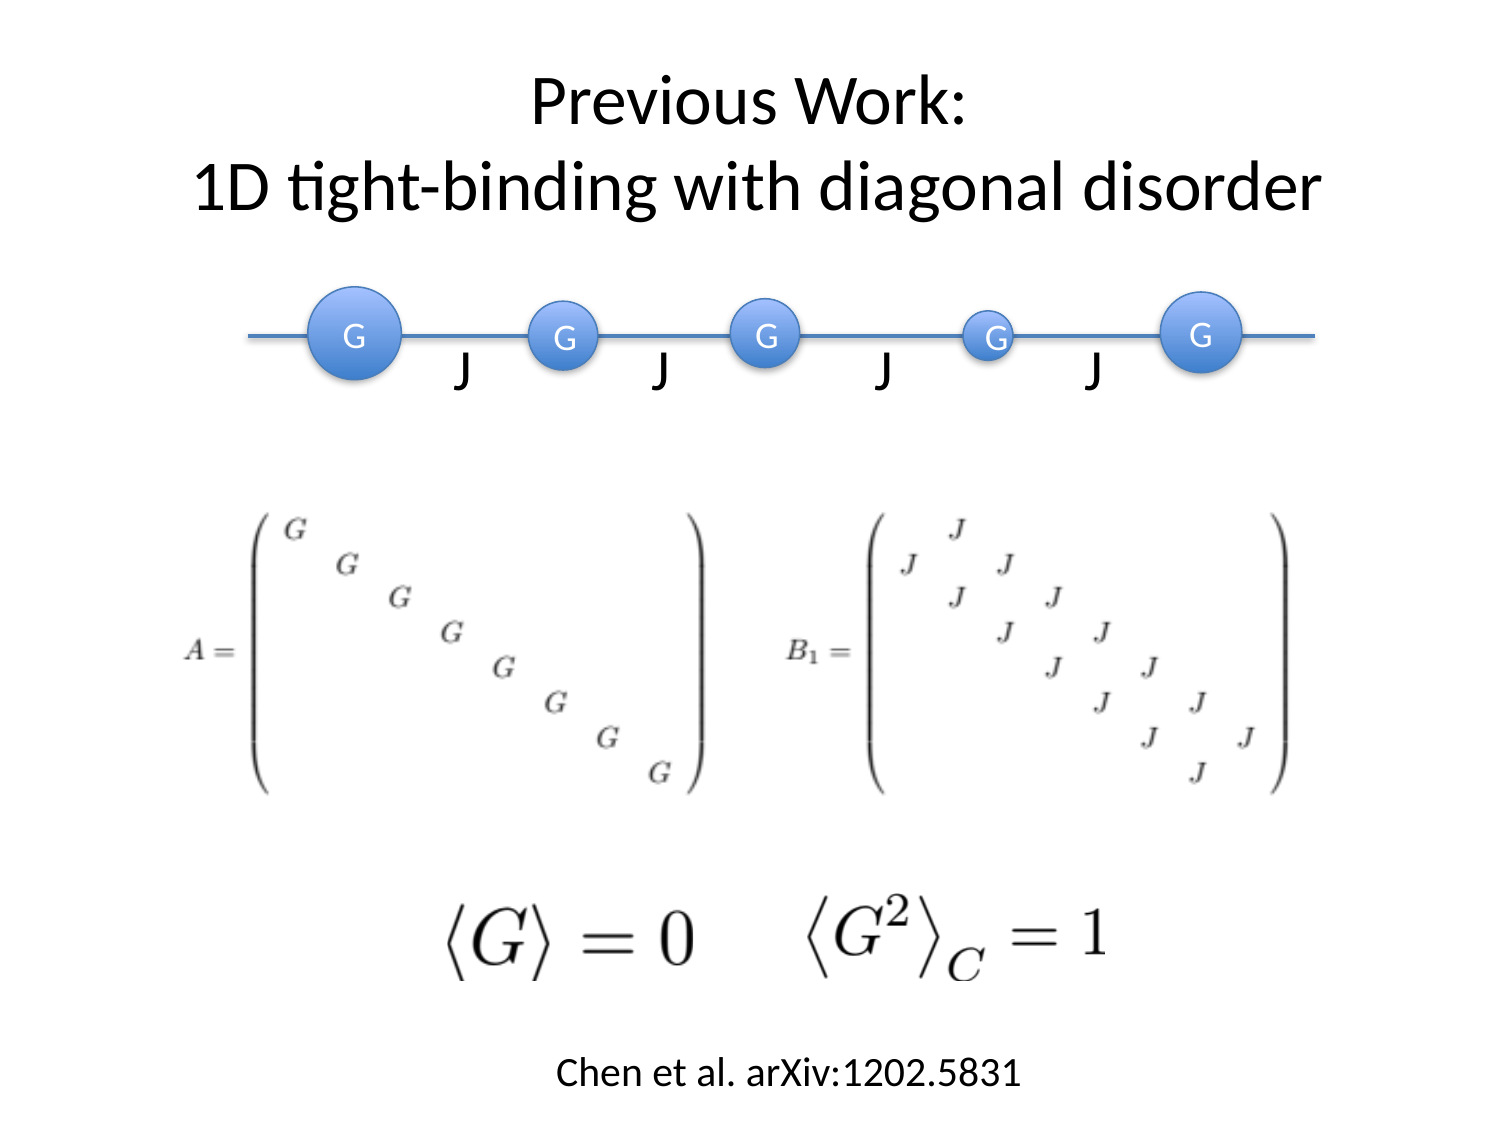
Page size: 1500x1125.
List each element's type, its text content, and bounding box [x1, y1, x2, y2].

text_box J [438, 345, 487, 410]
text_box G [528, 345, 598, 371]
picture [743, 480, 1352, 807]
picture [806, 893, 1106, 981]
text_box J [1069, 324, 1118, 335]
text_box G [1159, 291, 1243, 335]
picture [163, 480, 709, 807]
text_box J [438, 324, 487, 335]
text_box G [1161, 345, 1241, 374]
text_box G [731, 345, 799, 369]
text_box G [964, 345, 1012, 362]
text_box J [859, 324, 908, 335]
text_box G [729, 297, 801, 335]
title Previous Work: 1D tight-binding with diagonal disorder [0, 45, 1500, 233]
text_box Chen et al. arXiv:1202.5831 [326, 1037, 1262, 1102]
text_box J [859, 345, 908, 410]
text_box J [637, 345, 686, 410]
picture [447, 902, 694, 981]
text_box G [308, 345, 401, 381]
text_box J [637, 324, 686, 335]
text_box J [1069, 345, 1118, 410]
text_box G [962, 310, 1014, 335]
text_box G [527, 300, 599, 335]
text_box G [307, 286, 403, 335]
